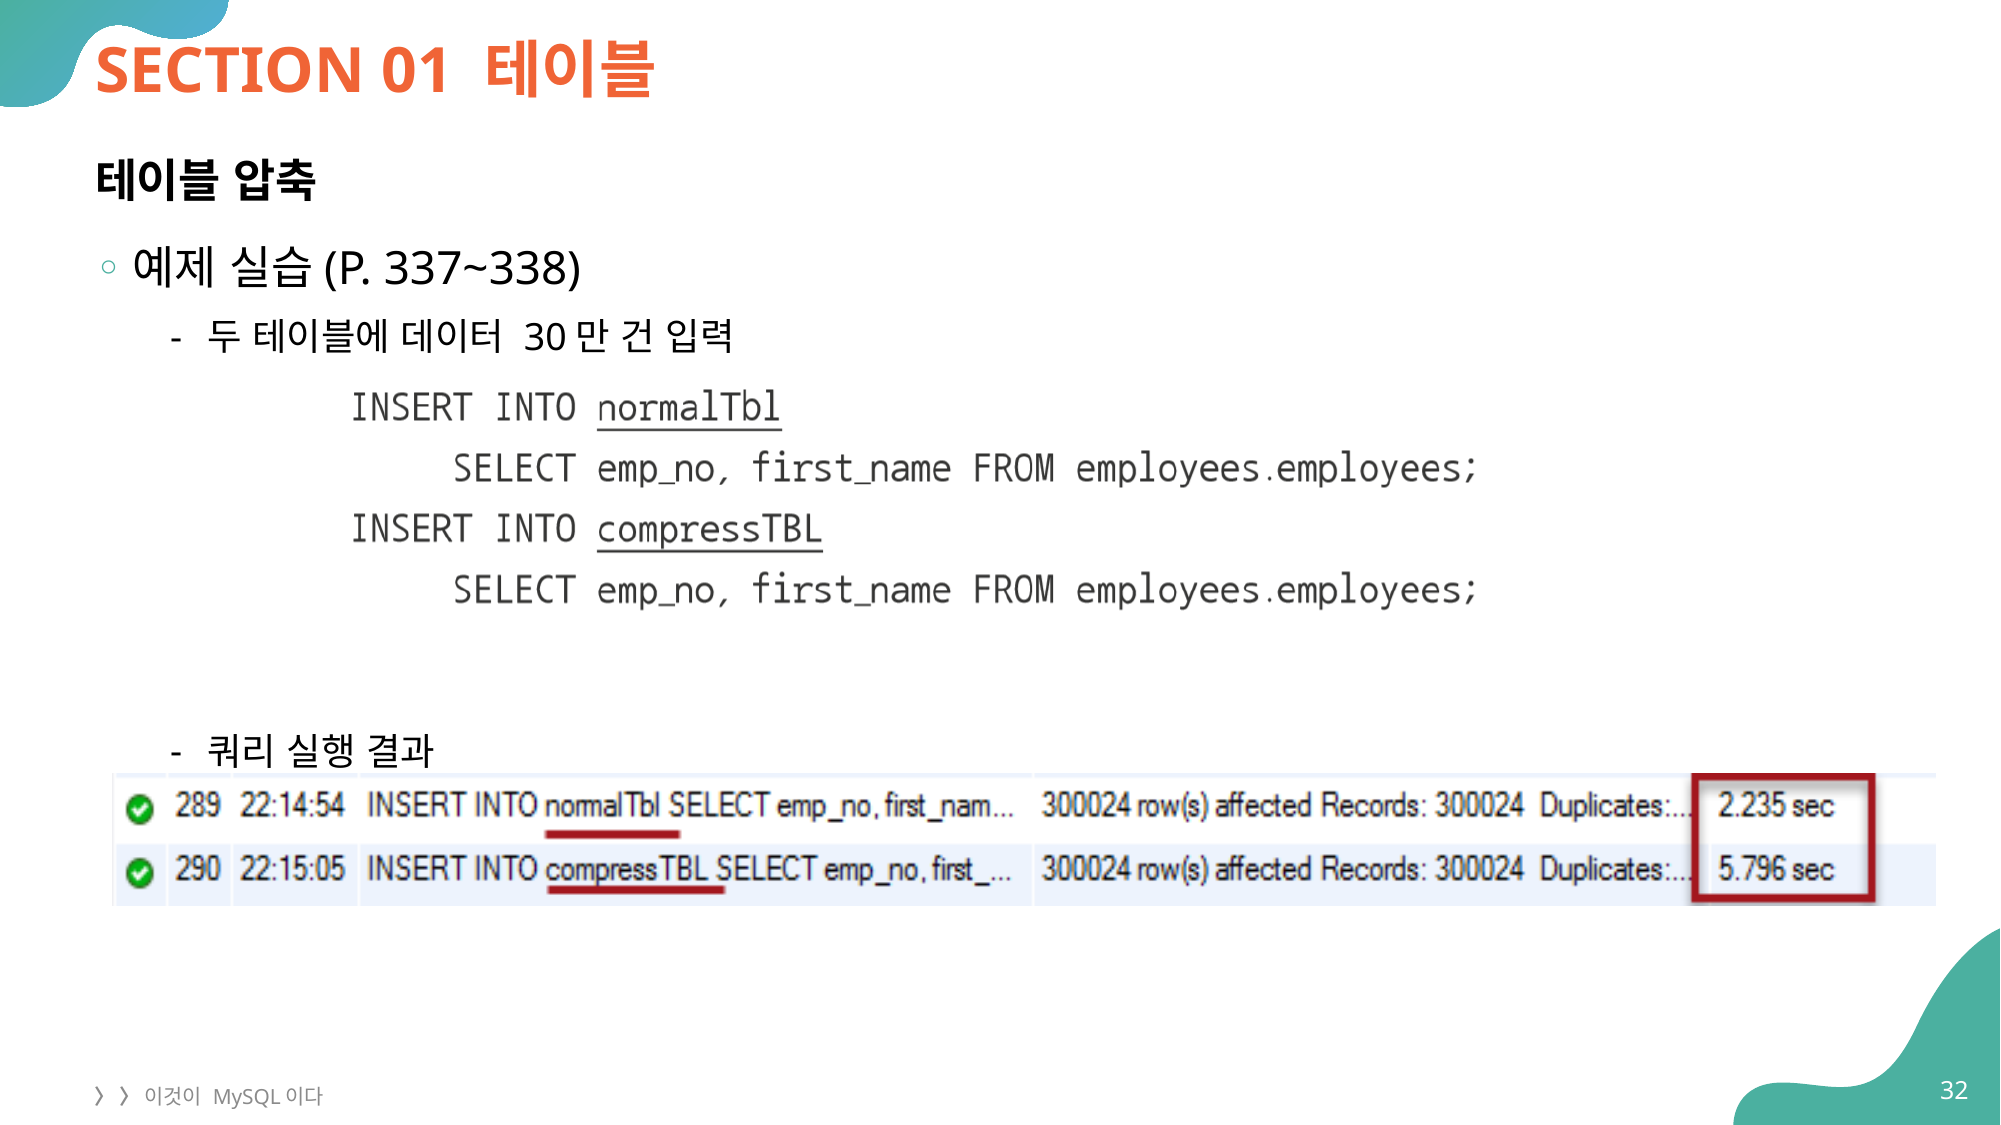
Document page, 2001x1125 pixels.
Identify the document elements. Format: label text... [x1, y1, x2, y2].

slide_number 32 [1917, 1061, 1984, 1122]
title SECTION 01 테이블 [79, 17, 1931, 128]
picture [337, 378, 1485, 617]
list 테이블 압축 예제 실습(P. 337~338) 두 테이블에 데이터 30만 건 입력 쿼리 실행 결과 [79, 133, 1931, 1062]
picture [112, 773, 1936, 906]
footer 〉 〉 이것이 MySQL이다 [79, 1078, 755, 1114]
